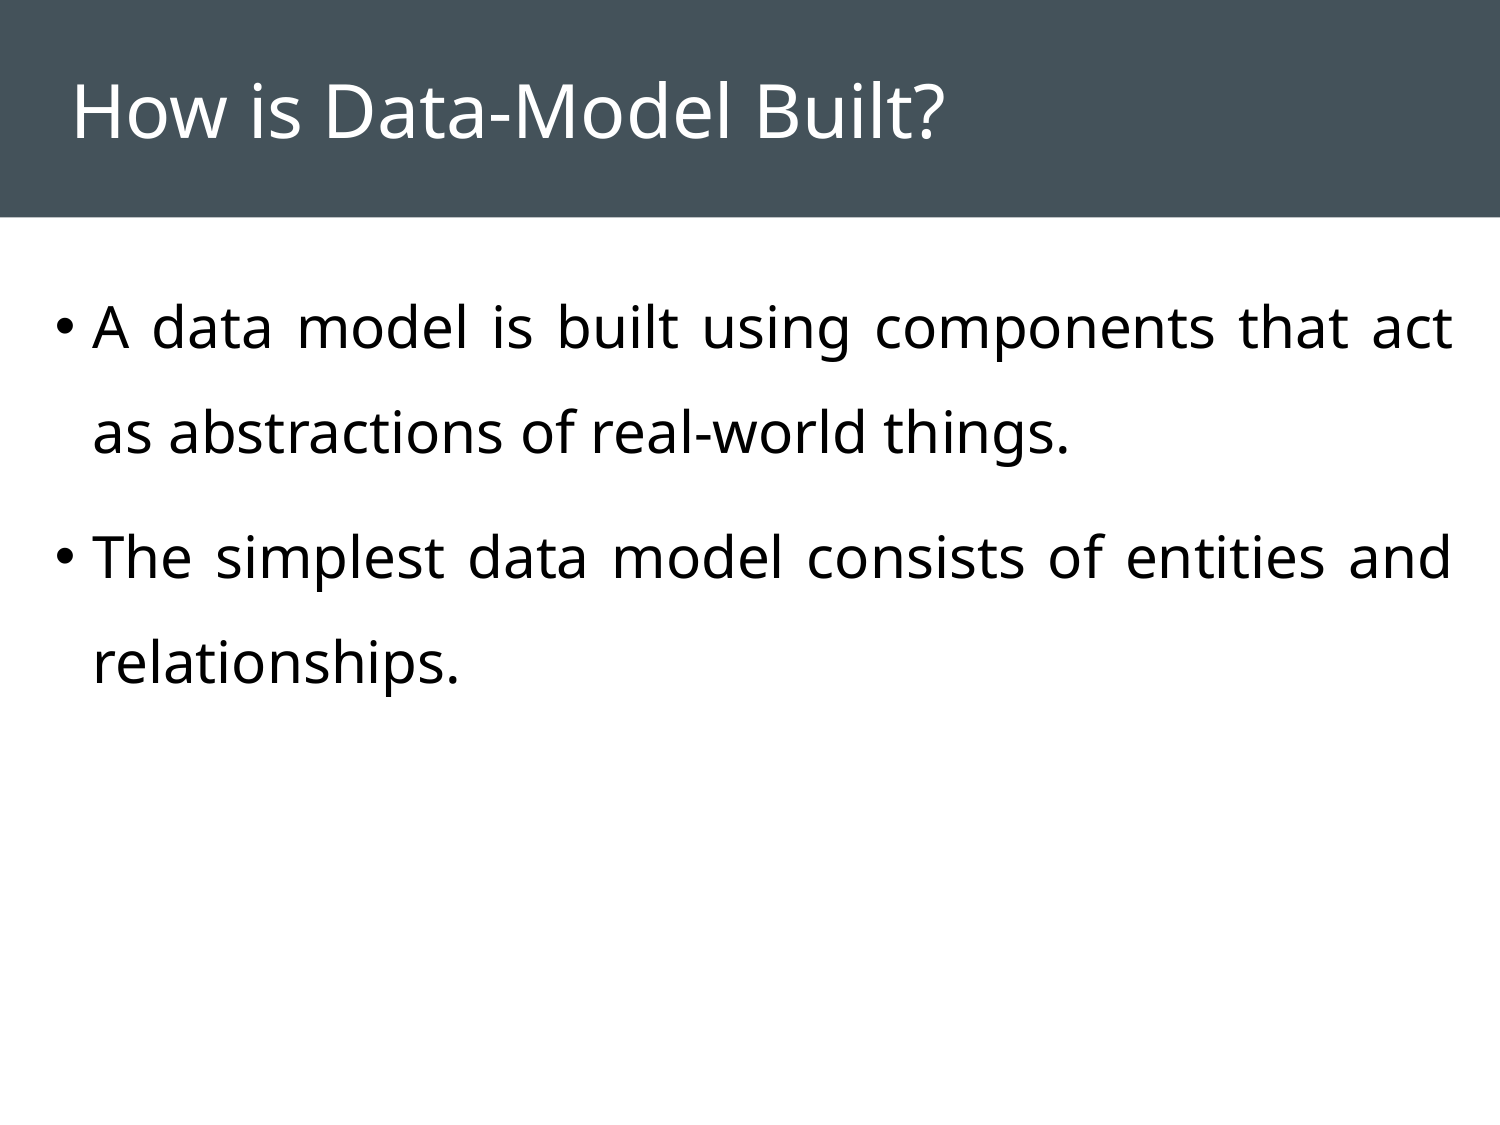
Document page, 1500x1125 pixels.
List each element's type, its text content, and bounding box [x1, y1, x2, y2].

title How is Data-Model Built? [55, 0, 1432, 218]
list A data model is built using components that act as abstractions of real-world things. The simplest data model consists of entities and relationships. [40, 247, 1469, 1096]
